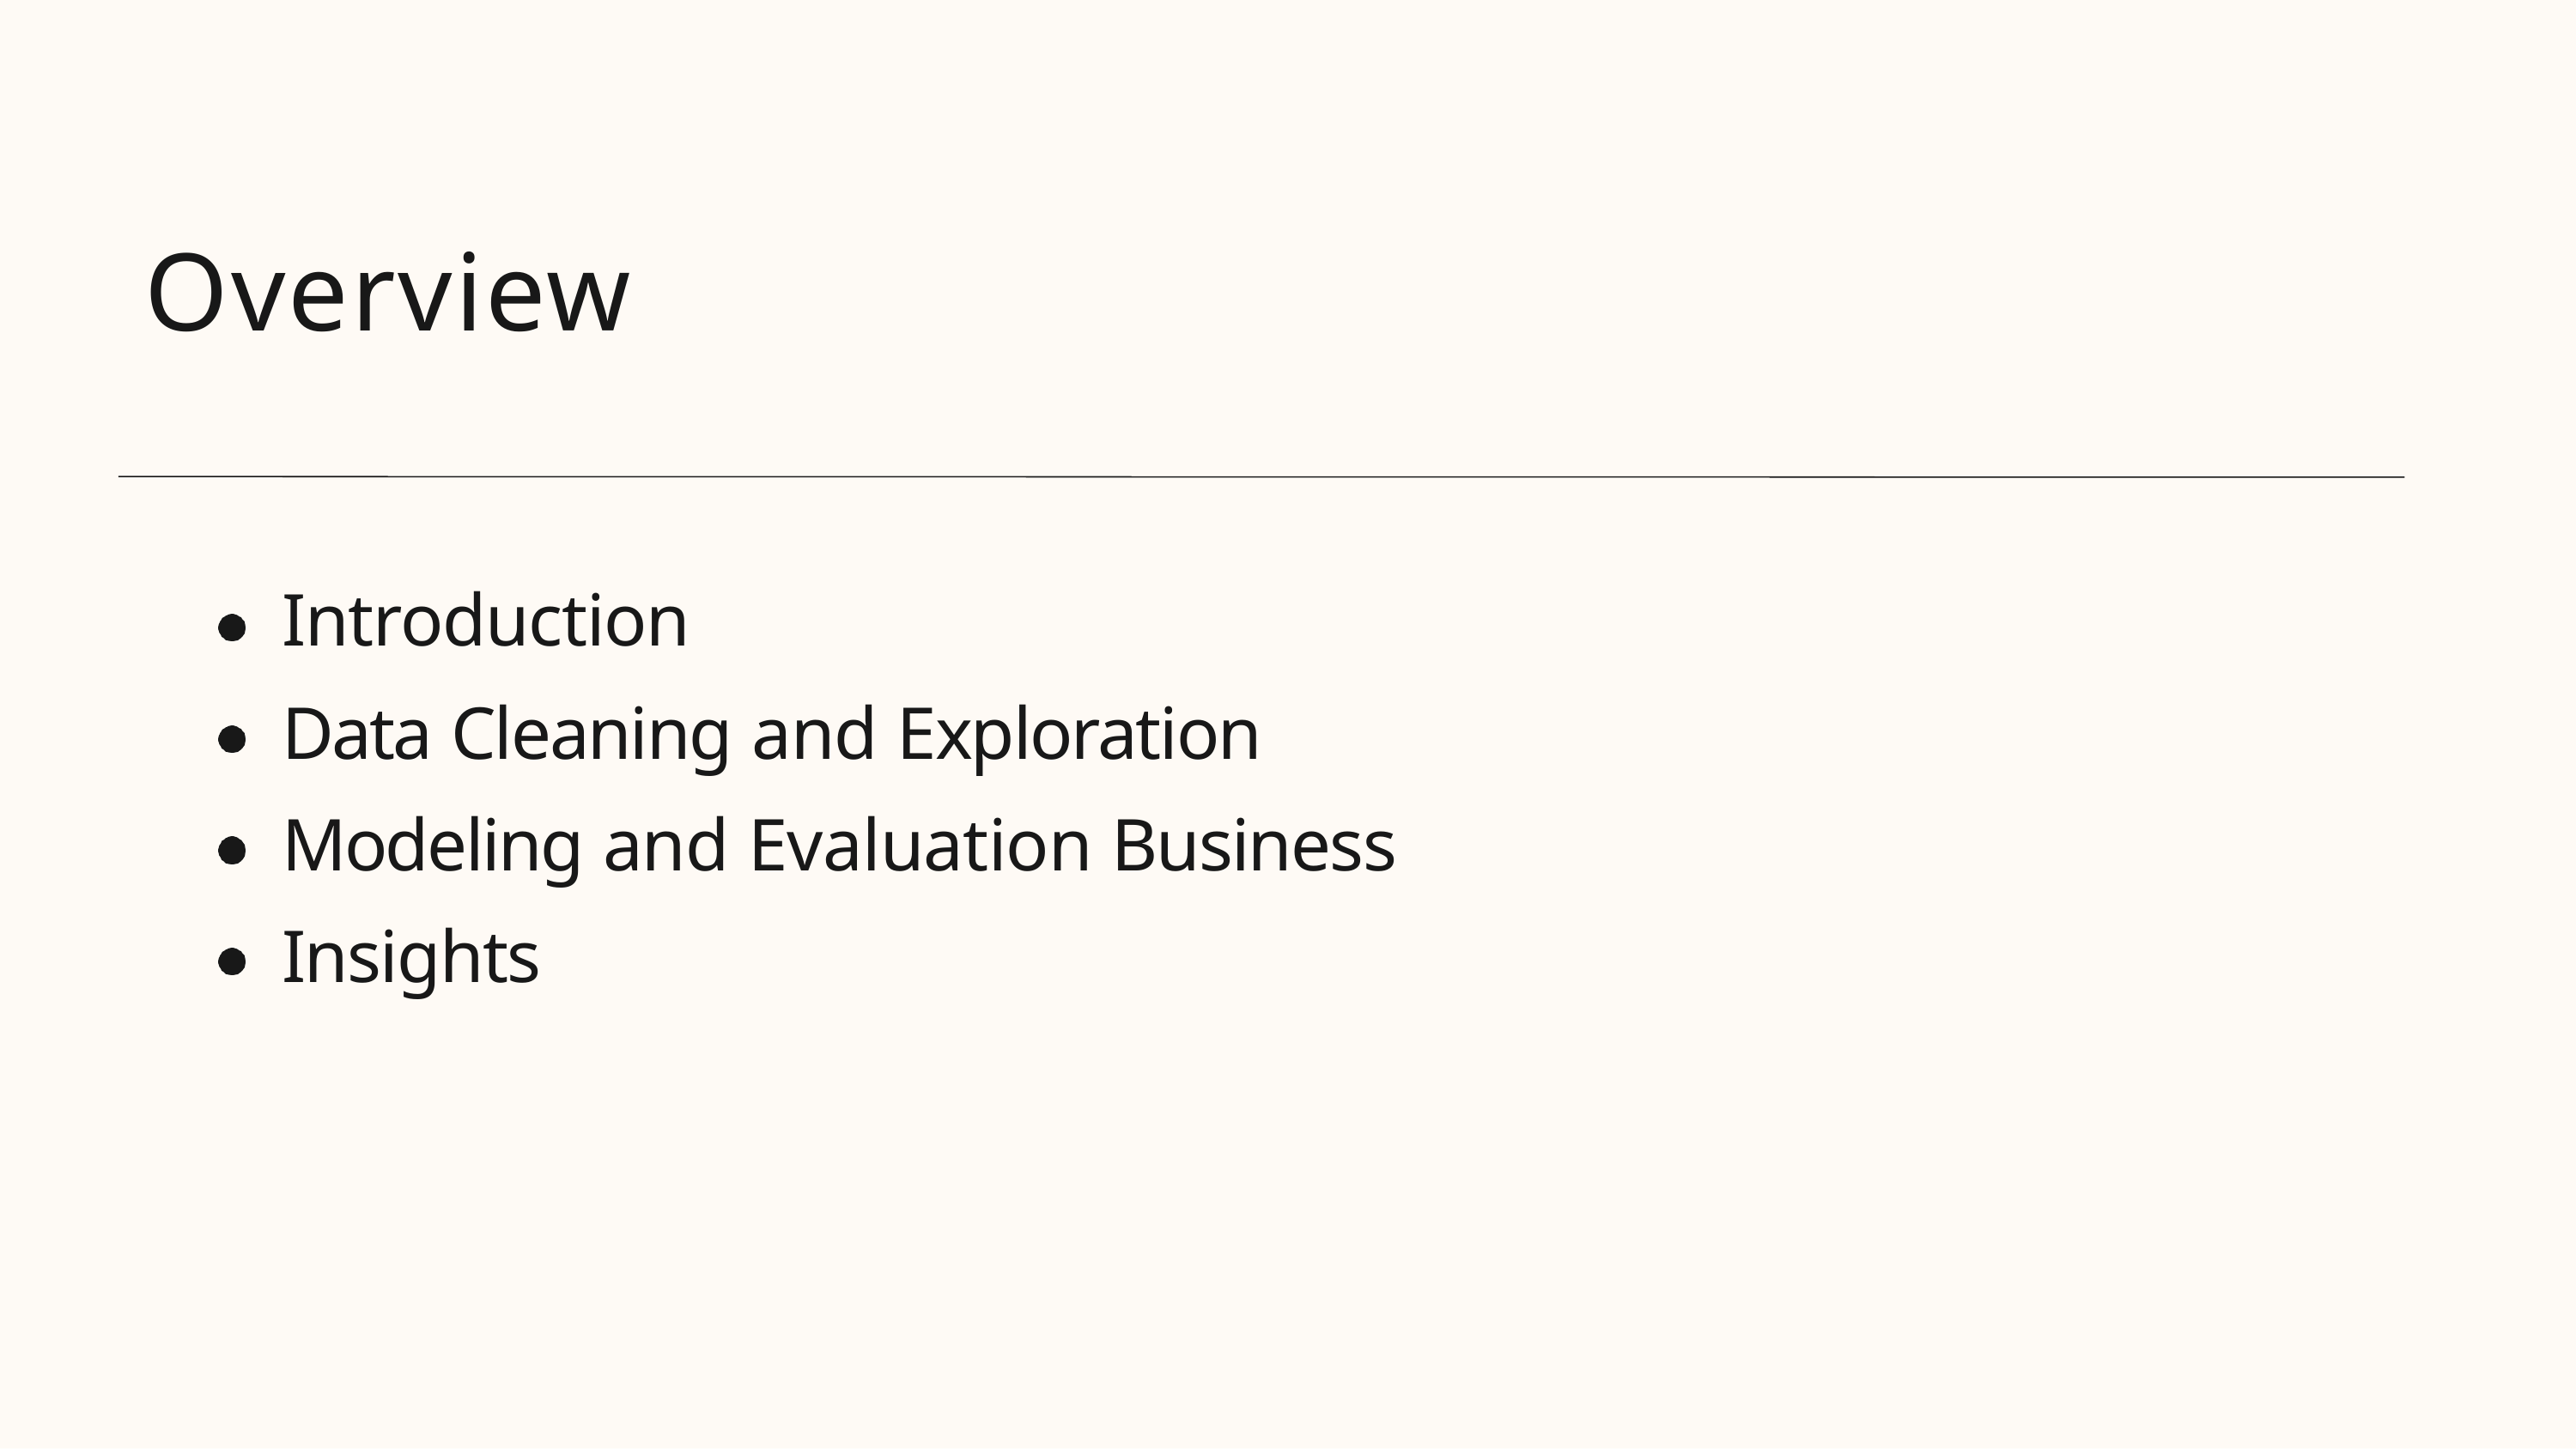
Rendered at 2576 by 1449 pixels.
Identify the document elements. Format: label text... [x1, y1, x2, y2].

text_box Introduction Data Cleaning and Exploration Modeling and Evaluation Business Insights [279, 557, 1457, 997]
picture [218, 836, 246, 864]
picture [218, 614, 246, 642]
title Overview [143, 221, 842, 466]
picture [218, 948, 246, 976]
picture [218, 725, 246, 753]
